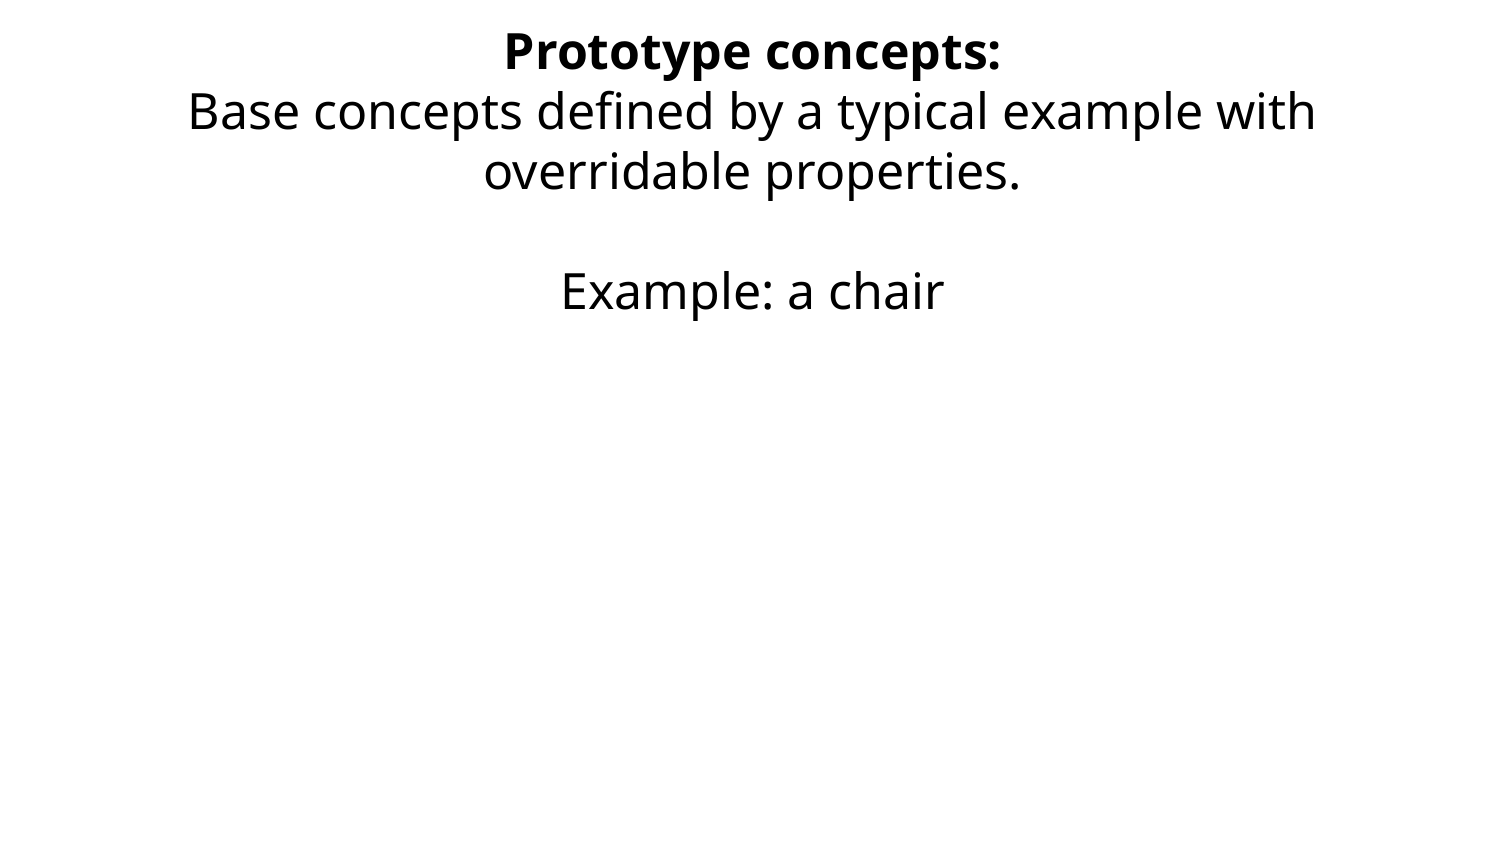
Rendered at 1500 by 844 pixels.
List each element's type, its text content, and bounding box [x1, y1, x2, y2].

text_box Prototype concepts: Base concepts defined by a typical example with overridable properties. Example: a chair [75, 12, 1431, 328]
